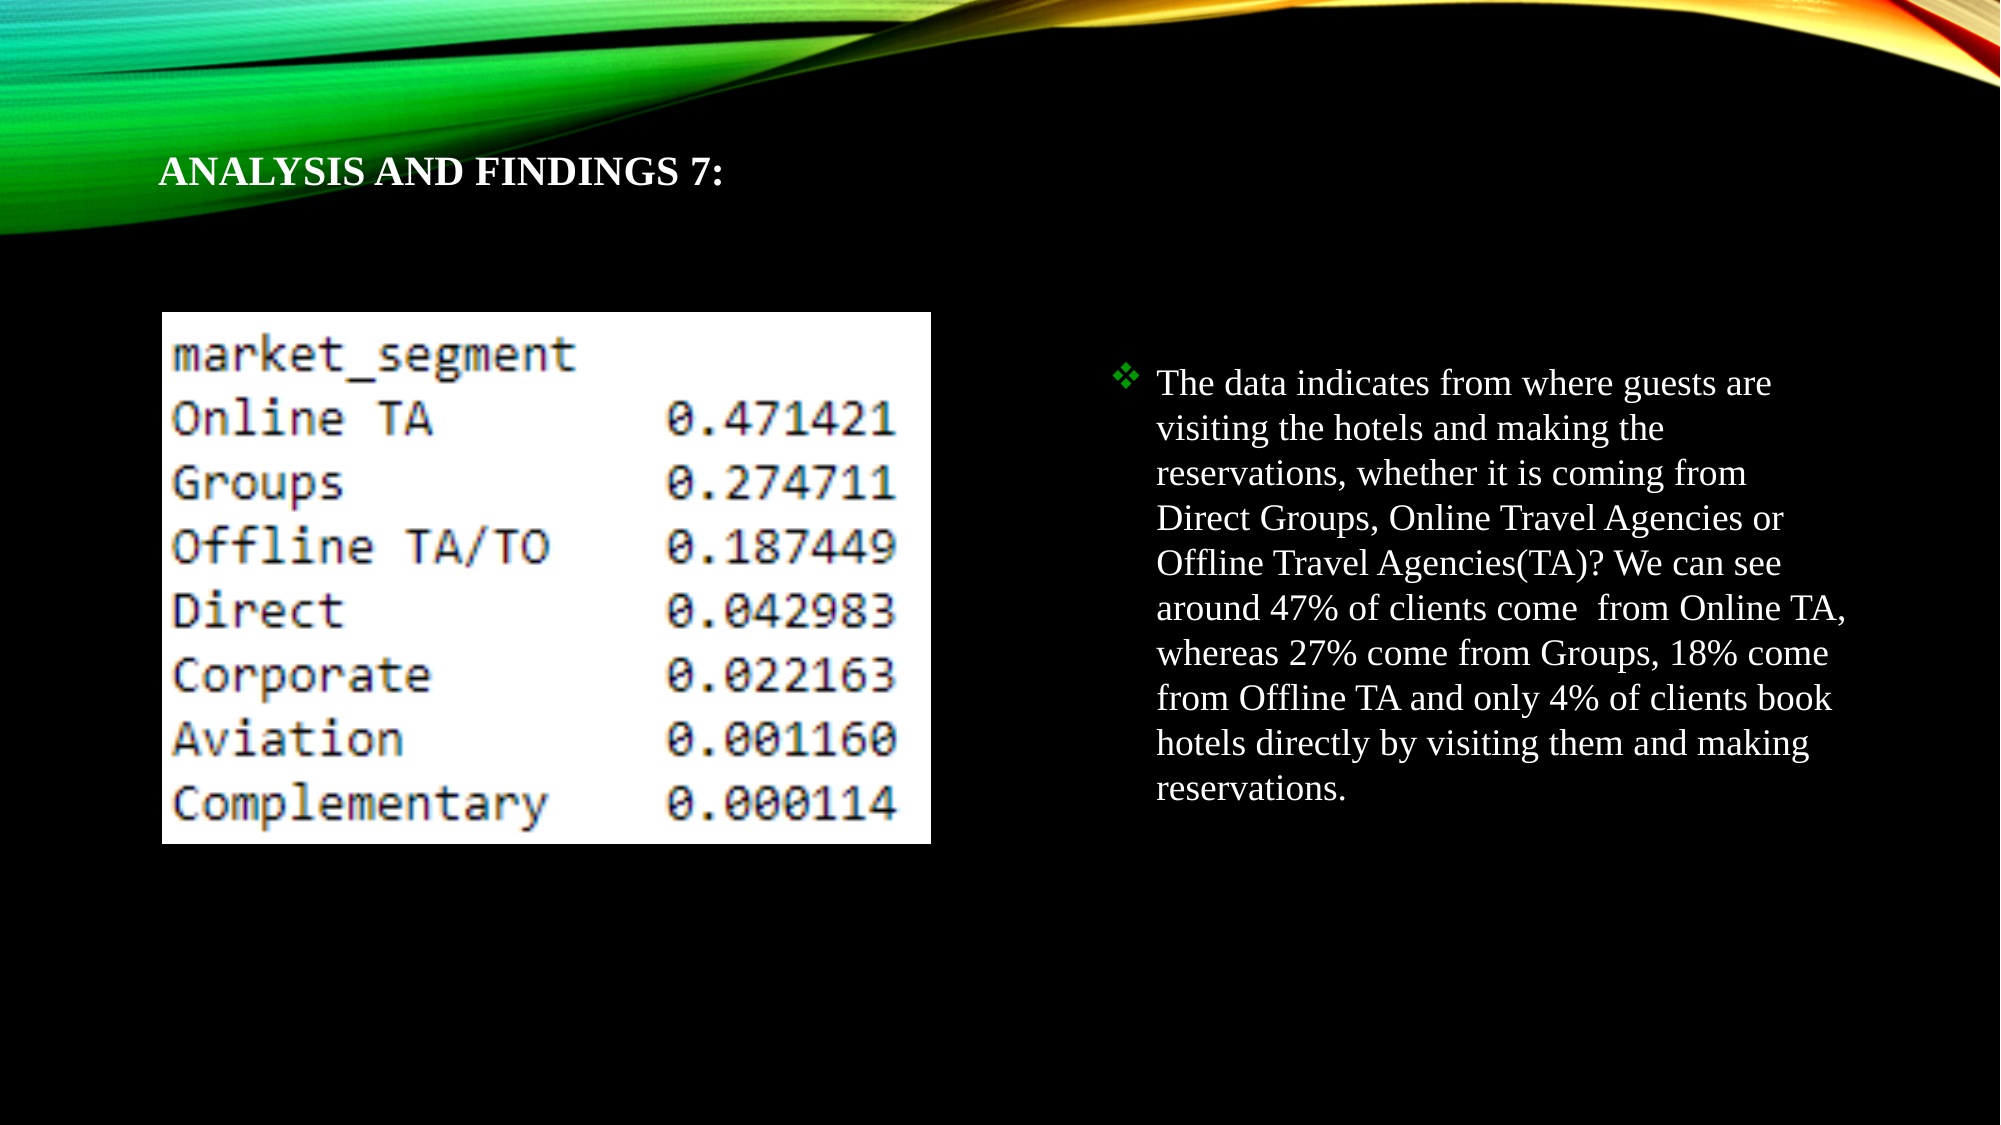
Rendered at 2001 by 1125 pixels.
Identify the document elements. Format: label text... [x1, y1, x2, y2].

text_box ANALYSIS AND FINDINGS 7: [143, 135, 1718, 201]
picture [161, 312, 931, 845]
picture [0, 0, 2000, 237]
text_box The data indicates from where guests are visiting the hotels and making the reservations, whether it is coming from Direct Groups, Online Travel Agencies or Offline Travel Agencies(TA)? We can see around 47% of clients come from Online TA, whereas 27% come from Groups, 18% come from Offline TA and only 4% of clients book hotels directly by visiting them and making reservations. [1094, 350, 1864, 816]
